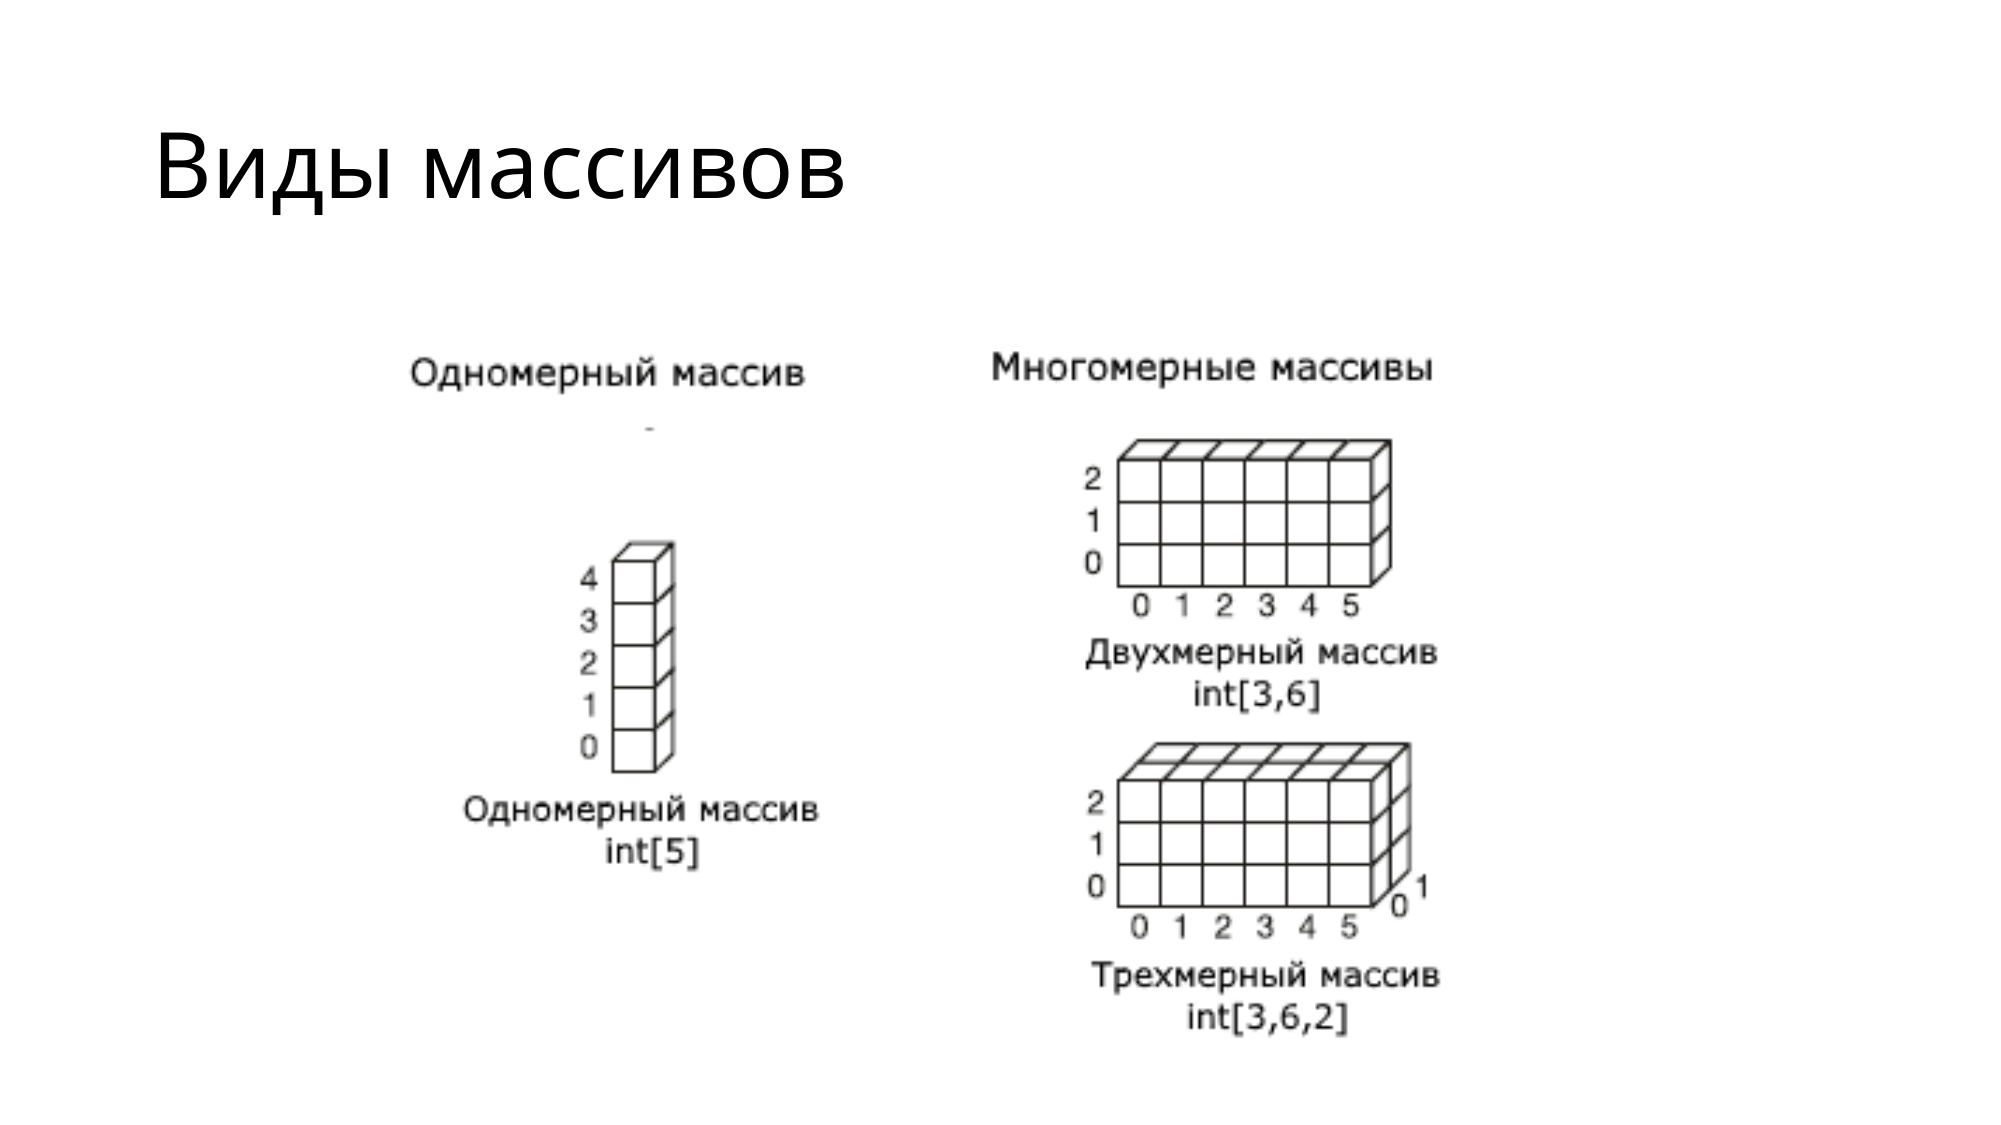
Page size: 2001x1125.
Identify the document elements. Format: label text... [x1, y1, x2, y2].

picture [211, 277, 1522, 1055]
title Виды массивов [137, 59, 1863, 278]
